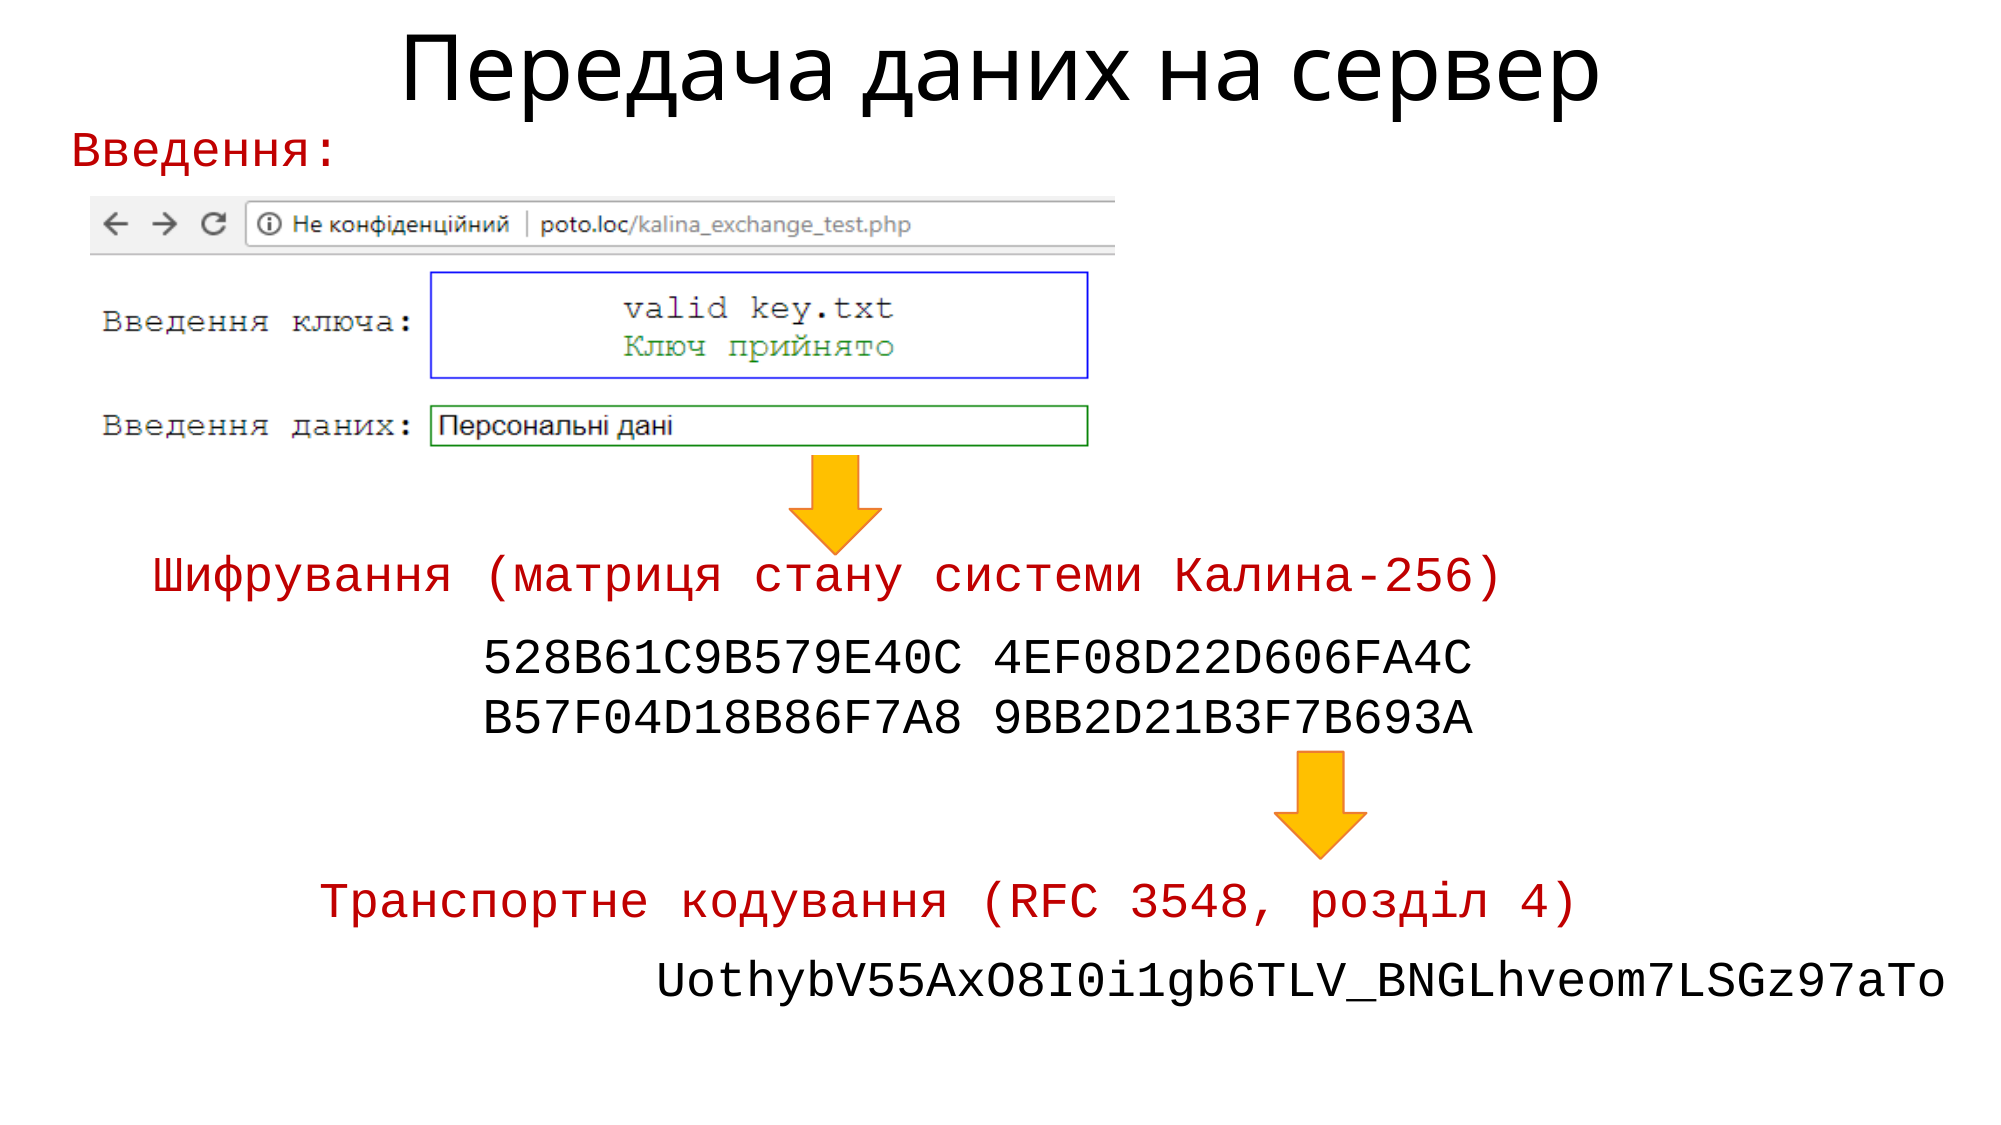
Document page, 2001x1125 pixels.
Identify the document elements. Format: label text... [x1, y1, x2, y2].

text_box [788, 455, 883, 556]
title Передача даних на сервер [138, 0, 1864, 142]
text_box Шифрування (матриця стану системи Калина-256) [138, 534, 1533, 609]
text_box UothybV55AxO8I0i1gb6TLV_BNGLhveom7LSGz97aTo [641, 938, 2000, 1014]
picture [90, 196, 1115, 455]
text_box [1273, 750, 1368, 860]
text_box 528B61C9B579E40C 4EF08D22D606FA4C B57F04D18B86F7A8 9BB2D21B3F7B693A [467, 616, 1535, 751]
text_box Транспортне кодування (RFC 3548, розділ 4) [304, 859, 1698, 935]
text_box Введення: [56, 108, 553, 184]
